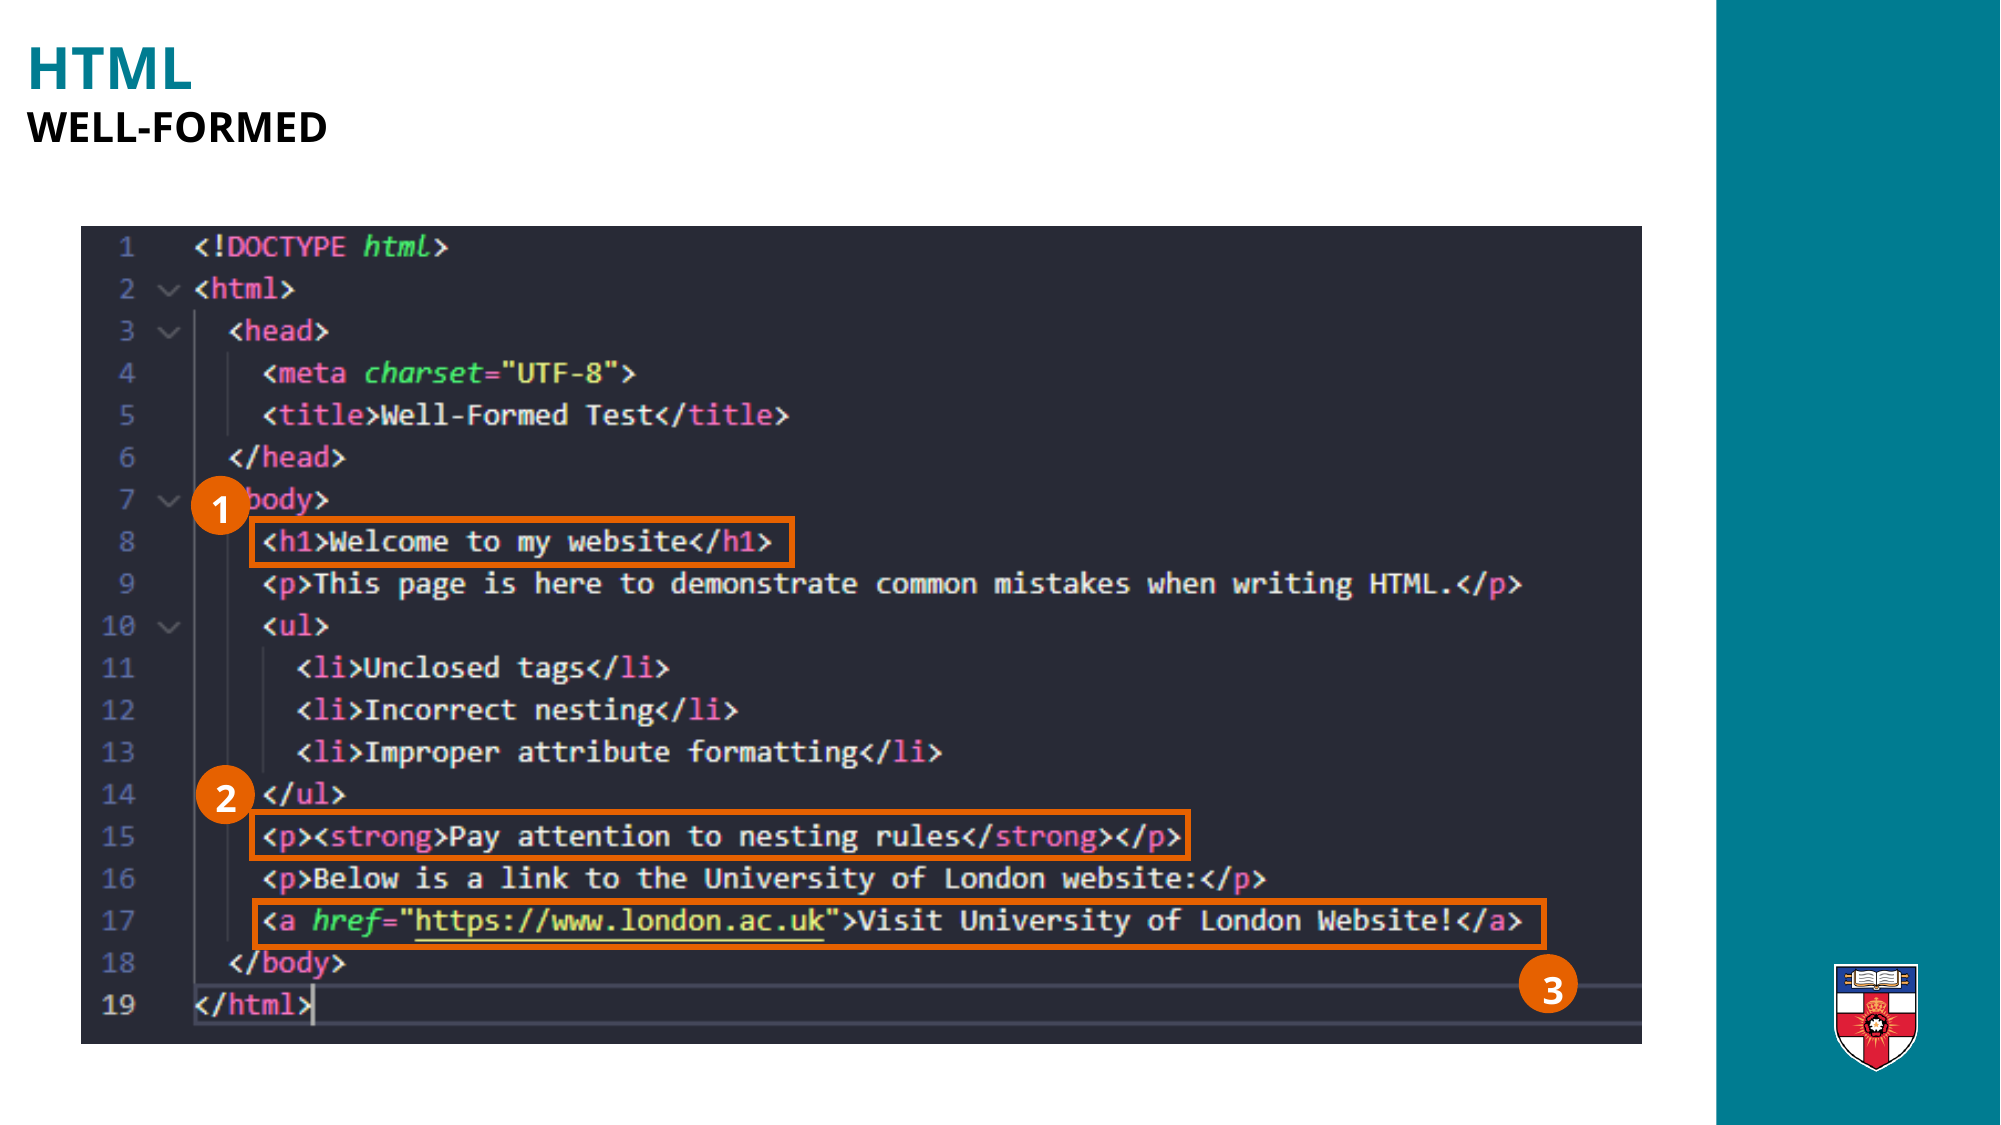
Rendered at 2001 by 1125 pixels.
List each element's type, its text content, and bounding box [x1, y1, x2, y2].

text_box HTML WELL-FORMED [12, 23, 344, 159]
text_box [195, 764, 1189, 859]
picture [80, 226, 1643, 1045]
picture [1834, 964, 1918, 1072]
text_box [190, 475, 793, 566]
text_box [254, 900, 1585, 1021]
